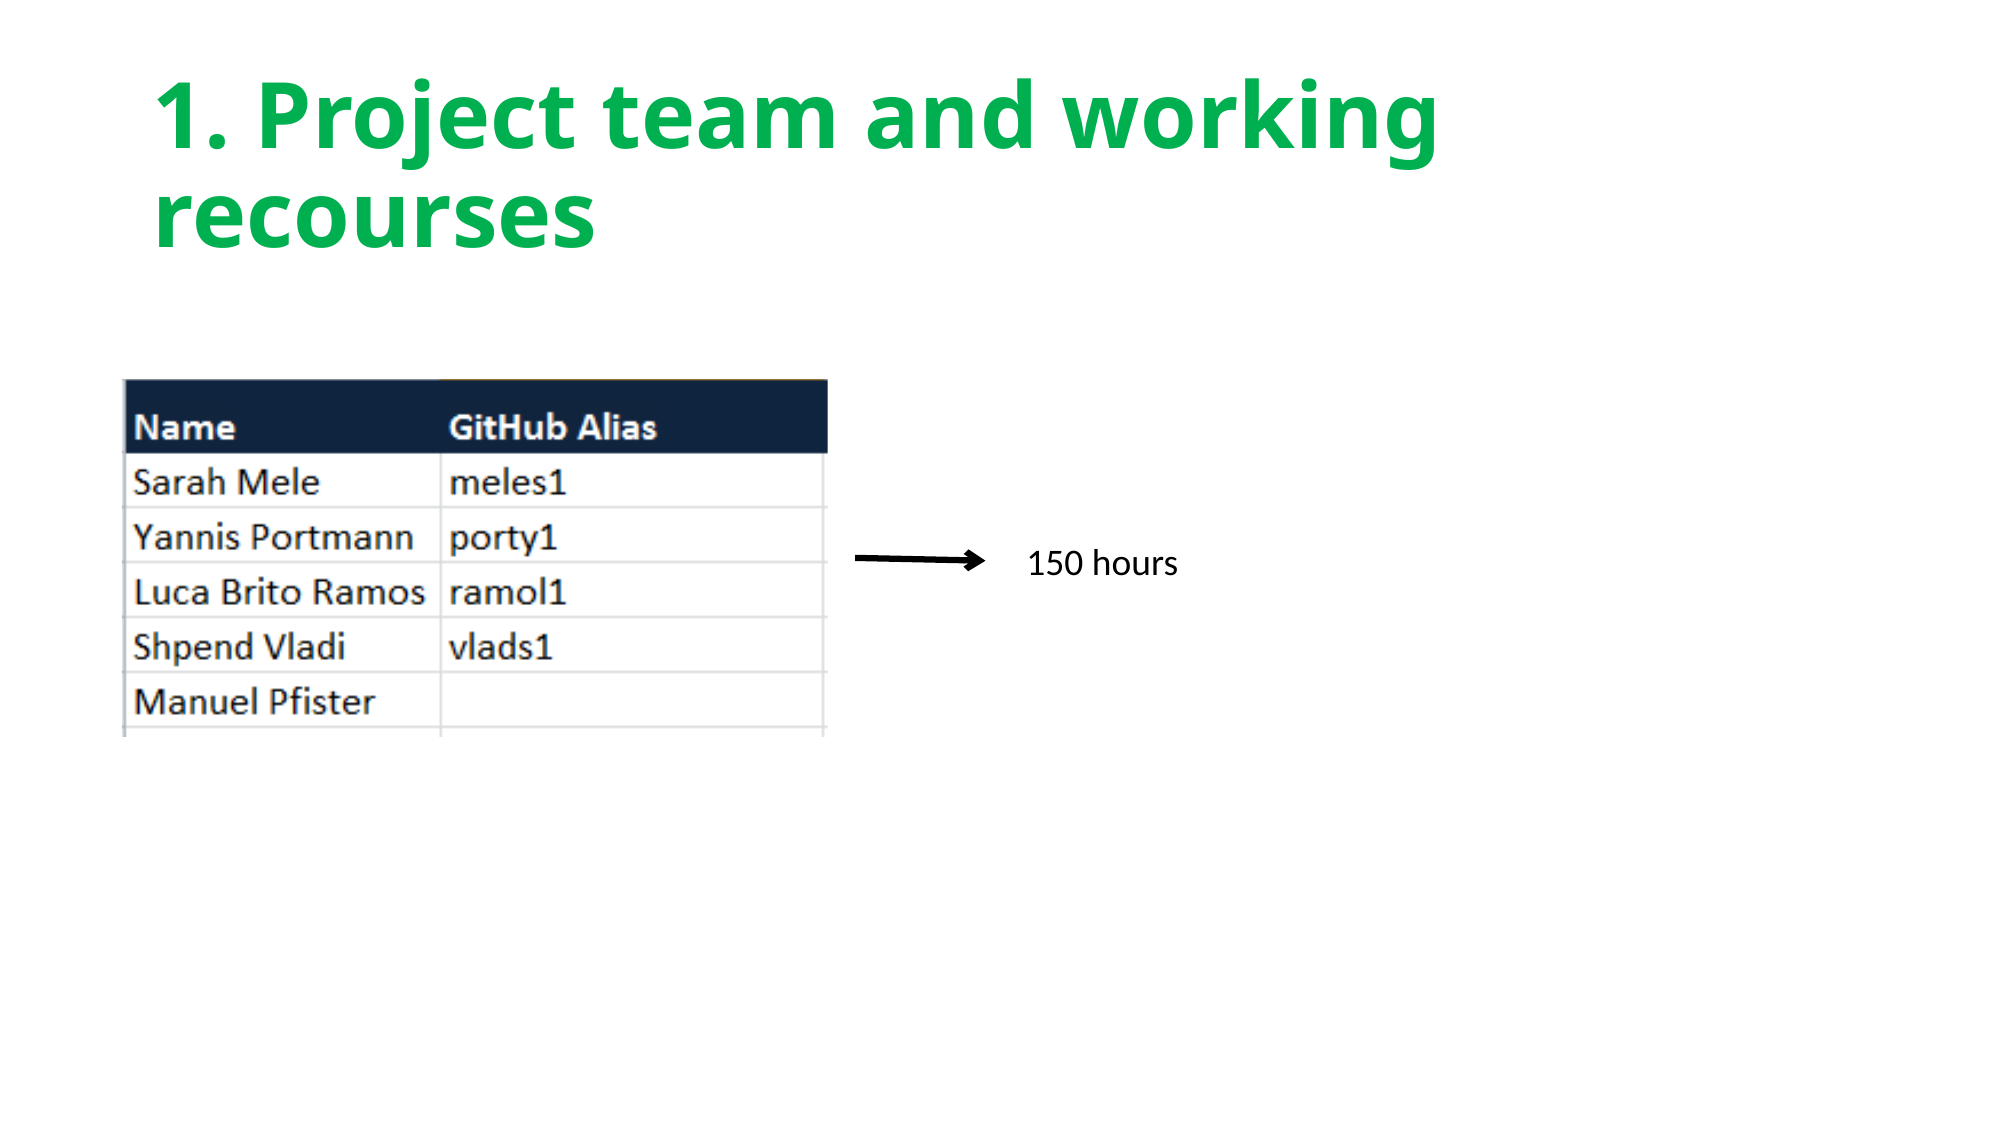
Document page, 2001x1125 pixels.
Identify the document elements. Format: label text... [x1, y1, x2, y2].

picture [121, 379, 828, 737]
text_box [855, 557, 986, 561]
text_box 150 hours [1011, 530, 1194, 591]
title 1. Project team and working recourses [137, 59, 1863, 278]
